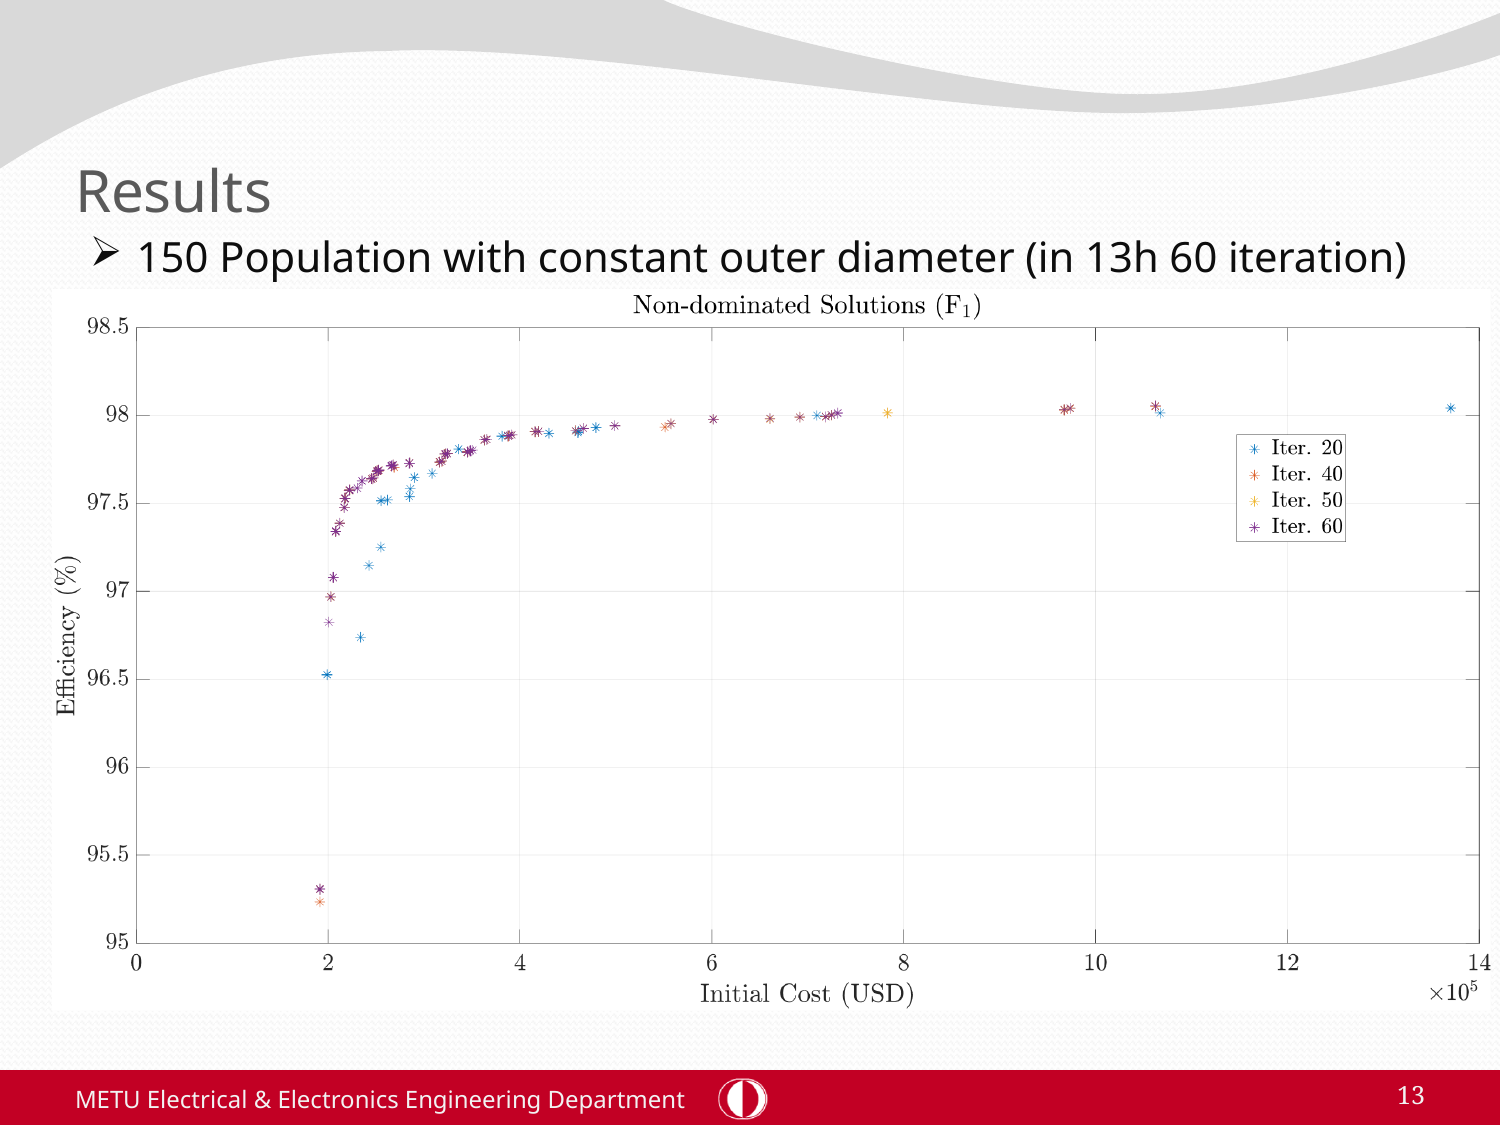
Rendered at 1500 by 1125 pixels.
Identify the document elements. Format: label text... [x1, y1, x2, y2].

title Results [75, 55, 1425, 223]
slide_number METU Electrical & Electronics Engineering Department [75, 1070, 732, 1114]
text_box 150 Population with constant outer diameter (in 13h 60 iteration) [74, 223, 1468, 288]
slide_number 13 [1330, 1070, 1425, 1114]
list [51, 289, 1491, 1011]
picture [713, 1078, 781, 1122]
